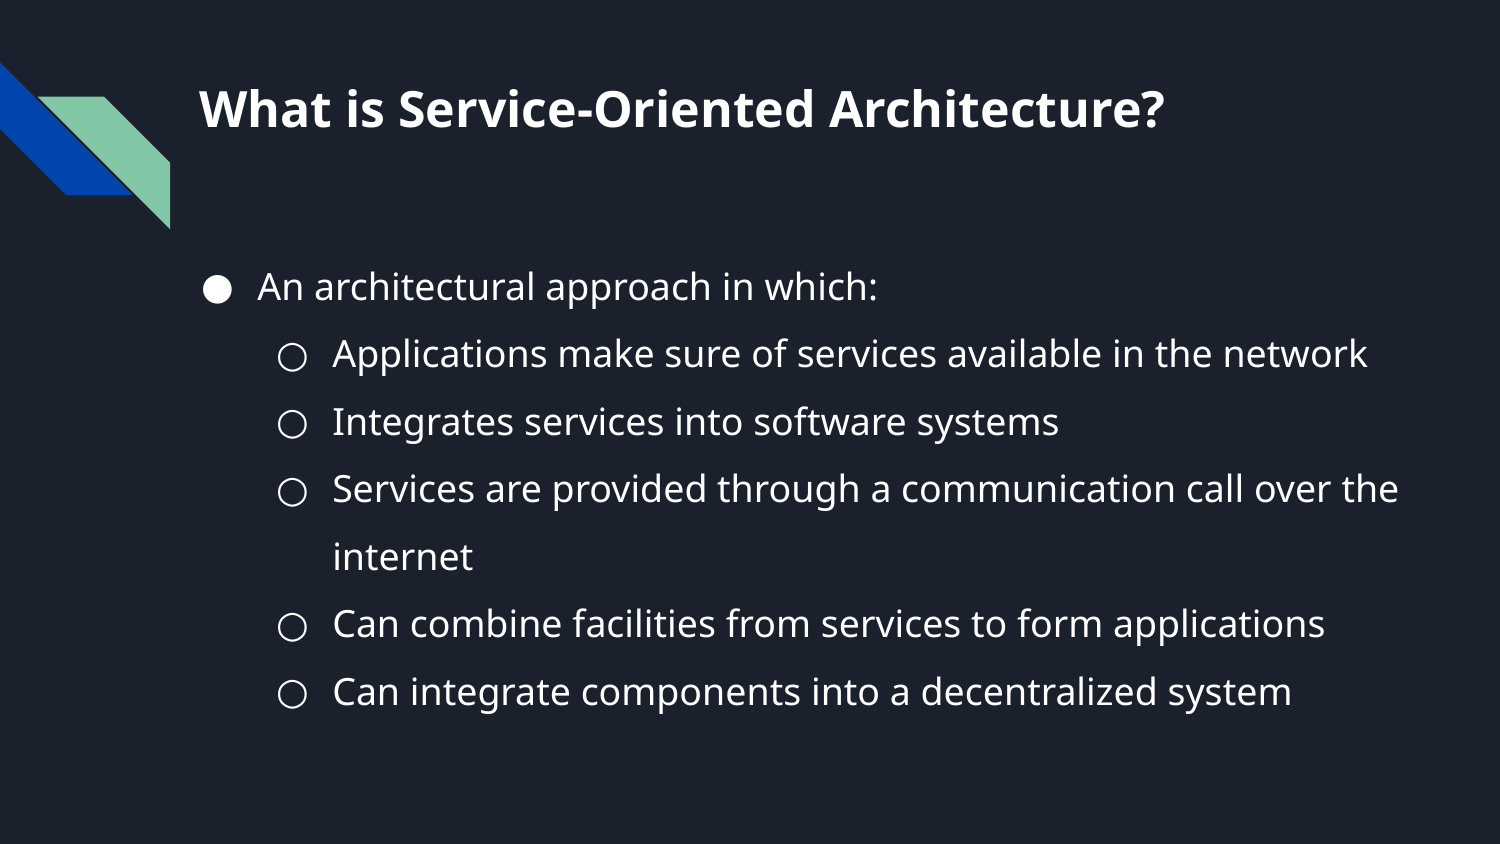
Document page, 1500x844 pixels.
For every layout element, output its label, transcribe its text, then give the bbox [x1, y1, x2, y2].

list An architectural approach in which: Applications make sure of services available in the network Integrates services into software systems Services are provided through a communication call over the internet Can combine facilities from services to form applications Can integrate components into a decentralized system [167, 225, 1454, 762]
title What is Service-Oriented Architecture? [184, 62, 1340, 213]
